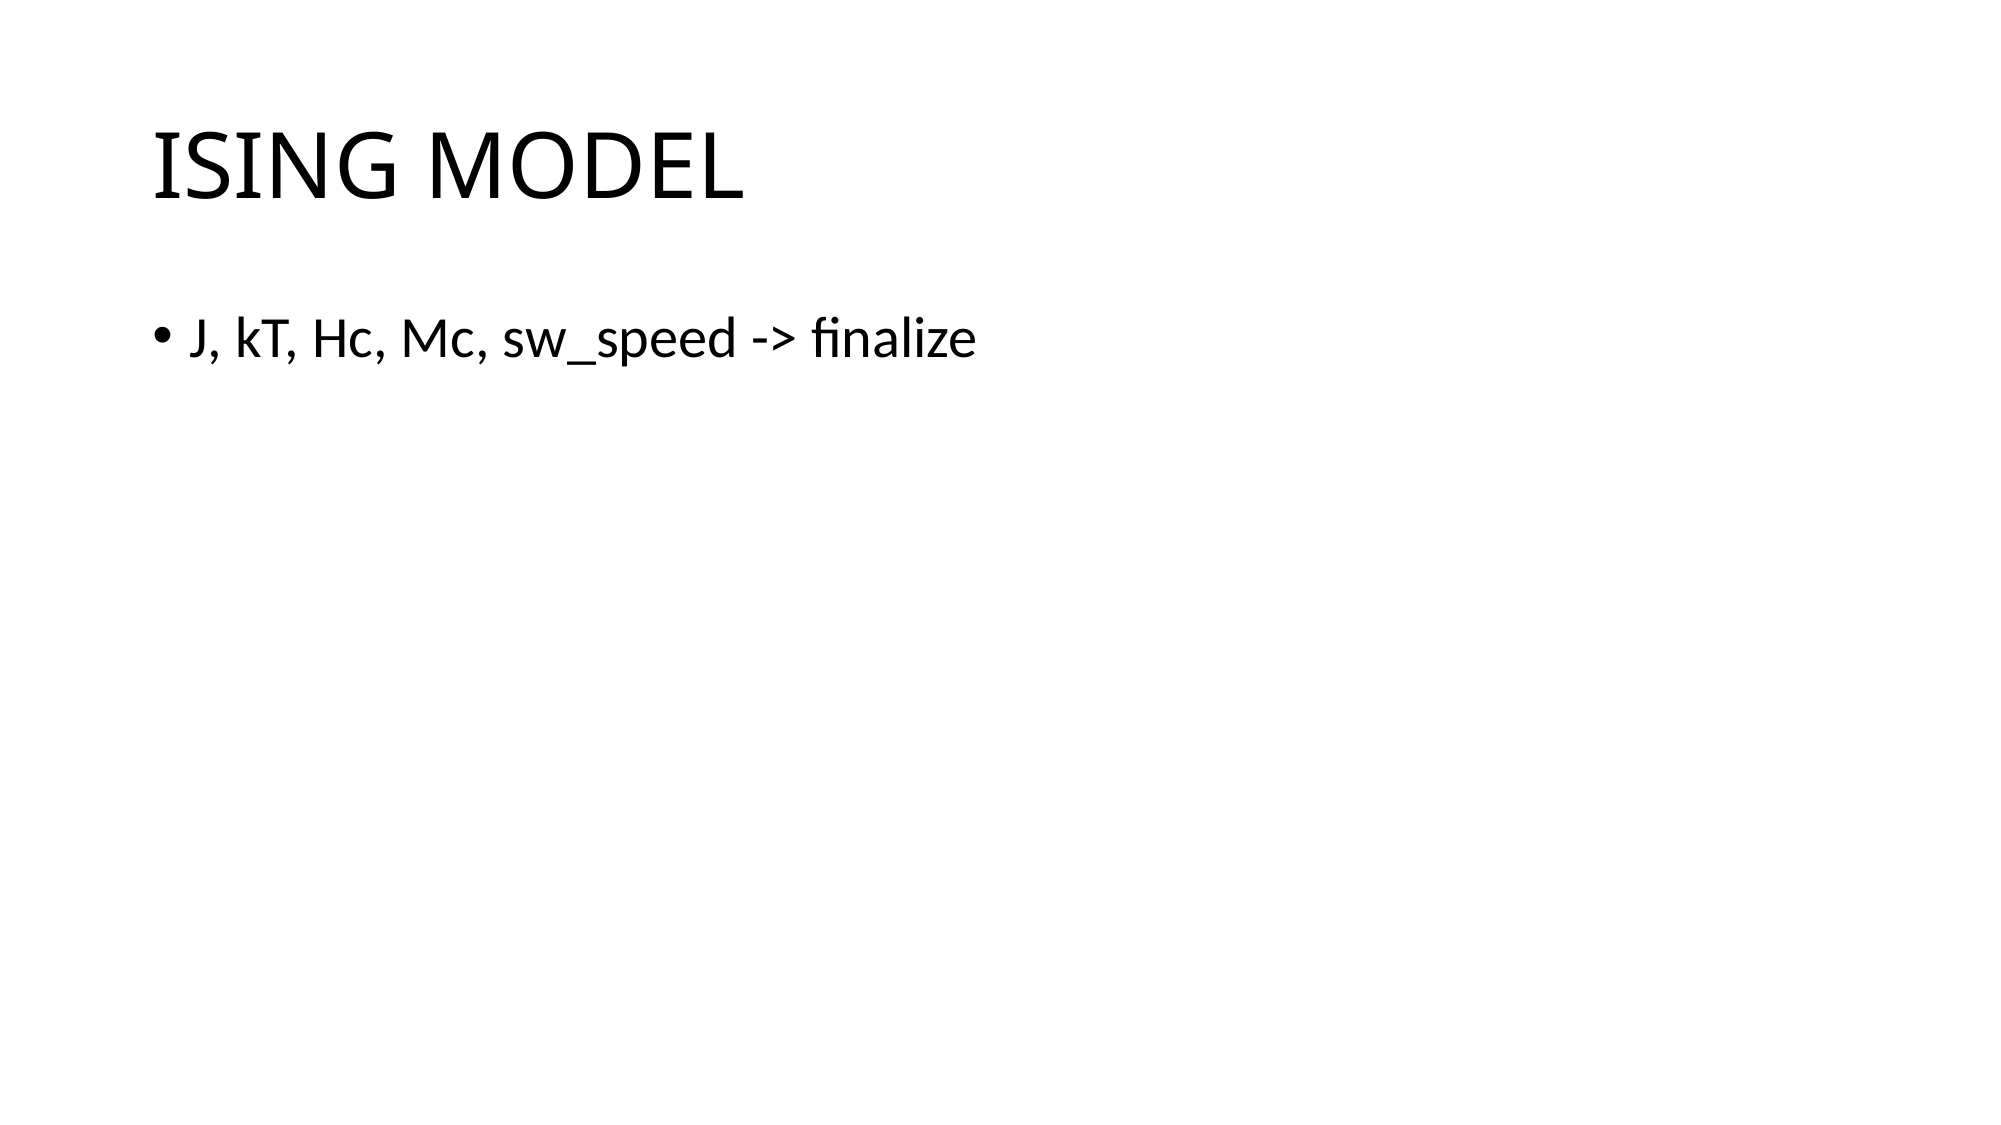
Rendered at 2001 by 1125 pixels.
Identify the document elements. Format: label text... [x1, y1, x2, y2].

list J, kT, Hc, Mc, sw_speed -> finalize [137, 299, 1863, 1014]
title ISING MODEL [137, 59, 1863, 278]
